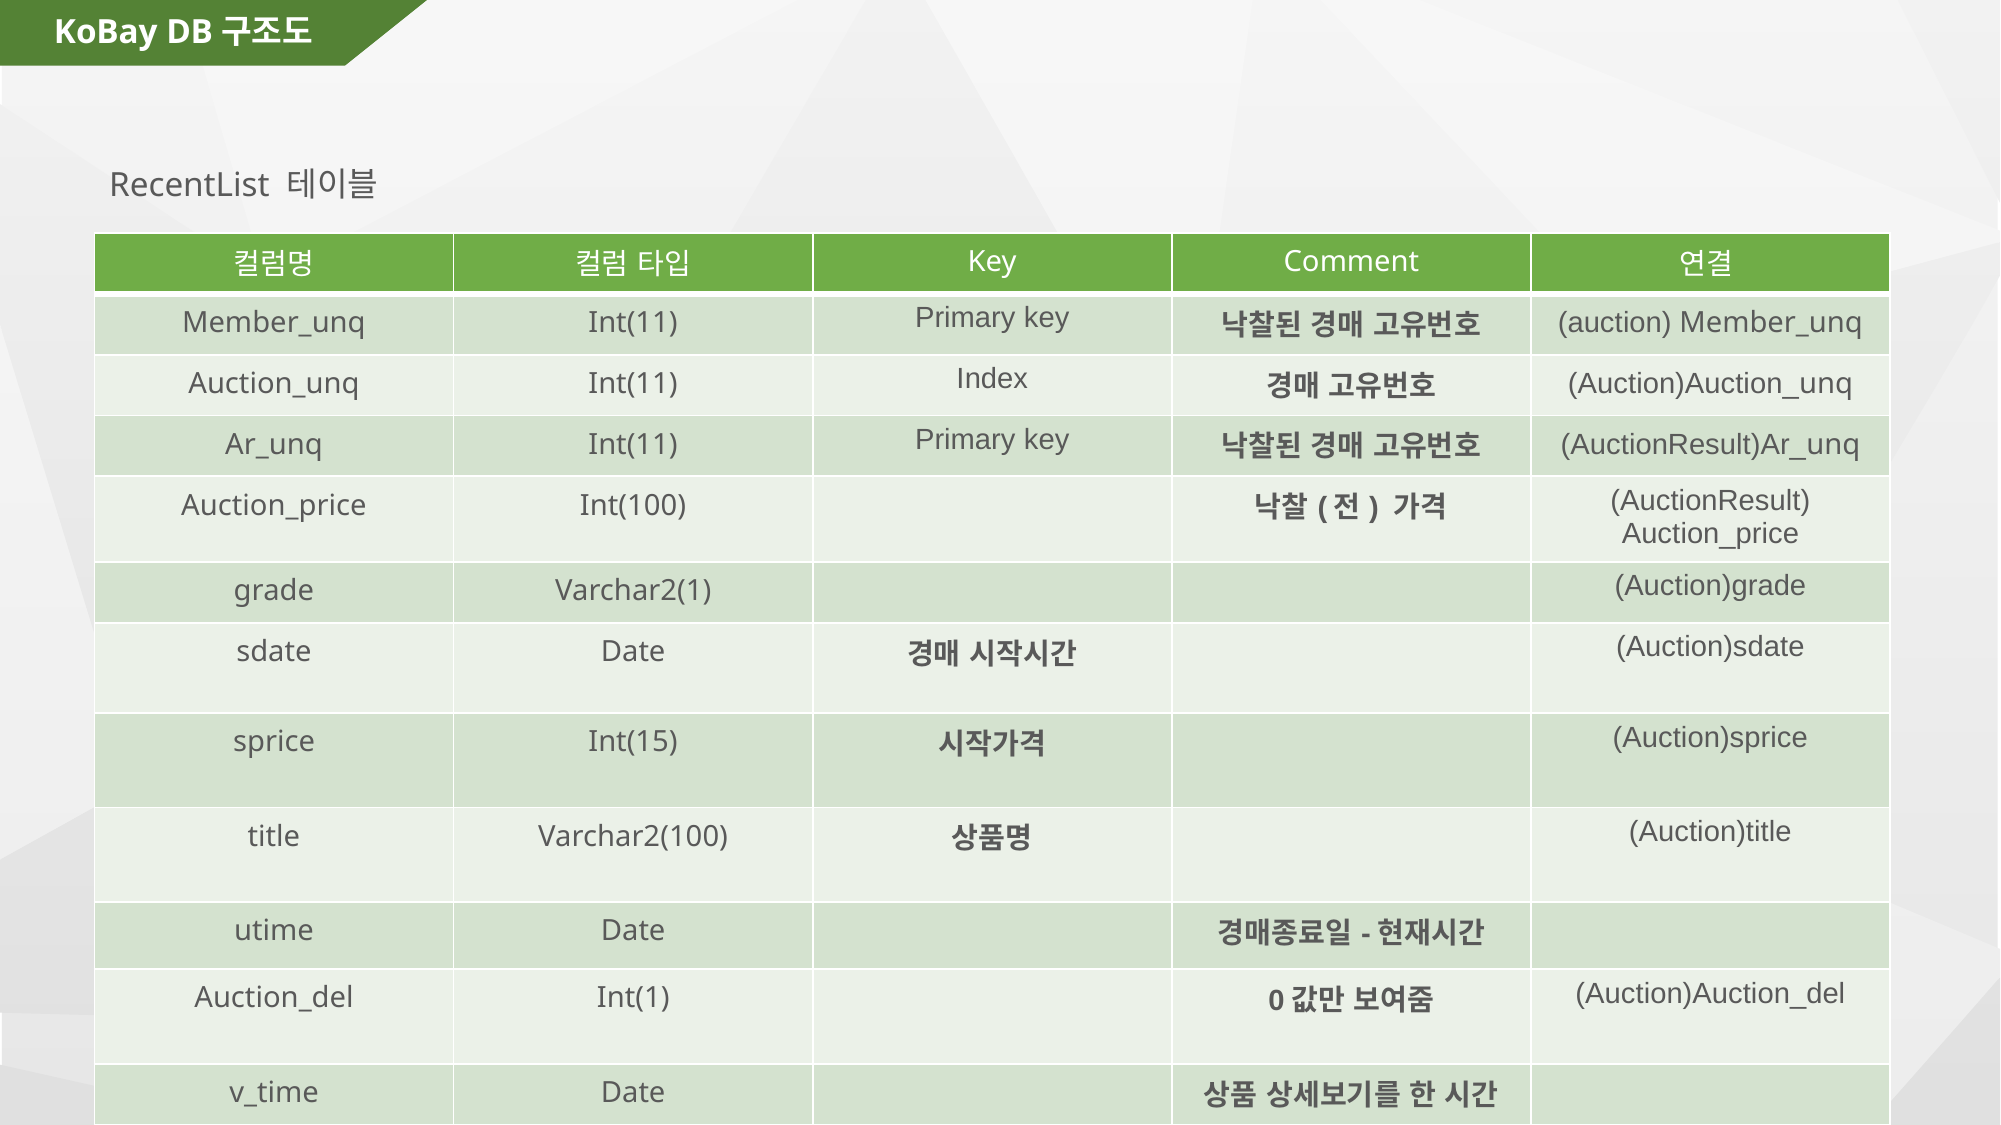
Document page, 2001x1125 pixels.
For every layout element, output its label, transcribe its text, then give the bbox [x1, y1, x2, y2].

table_cell (Auction)title [1532, 808, 1889, 901]
table_cell [1173, 808, 1530, 901]
table_cell 낙찰된 경매 고유번호 [1173, 416, 1530, 475]
table_header Key [814, 234, 1171, 291]
table_cell (Auction)grade [1532, 563, 1889, 622]
table_cell Int(11) [454, 416, 812, 475]
table_header Comment [1173, 234, 1530, 291]
table_cell [814, 1065, 1171, 1124]
table_cell Auction_price [95, 477, 453, 561]
table_cell 0값만 보여줌 [1173, 970, 1530, 1063]
table_cell [814, 970, 1171, 1063]
table_header 연결 [1532, 234, 1889, 291]
table_cell 경매종료일-현재시간 [1173, 903, 1530, 968]
text_box [360, 0, 429, 55]
table_cell [1173, 563, 1530, 622]
table_cell (AuctionResult) Auction_price [1532, 477, 1889, 561]
table_cell [1173, 624, 1530, 712]
table_cell 낙찰(전) 가격 [1173, 477, 1530, 561]
text_box RecentList 테이블 [94, 155, 506, 211]
table_cell utime [95, 903, 453, 968]
table_cell [1173, 714, 1530, 807]
table_cell (Auction)sdate [1532, 624, 1889, 712]
table_cell 경매 고유번호 [1173, 356, 1530, 415]
table_cell Member_unq [95, 297, 453, 354]
table_cell Date [454, 903, 812, 968]
table_header 컬럼명 [95, 234, 453, 291]
table_cell sdate [95, 624, 453, 712]
table_cell Int(11) [454, 356, 812, 415]
table_cell (AuctionResult)Ar_unq [1532, 416, 1889, 475]
text_box [0, 0, 347, 67]
table_cell Date [454, 624, 812, 712]
table_cell Ar_unq [95, 416, 453, 475]
table_cell 경매 시작시간 [814, 624, 1171, 712]
table_cell Varchar2(100) [454, 808, 812, 901]
table_cell 시작가격 [814, 714, 1171, 807]
table_cell Date [454, 1065, 812, 1124]
table_cell sprice [95, 714, 453, 807]
table_cell Primary key [814, 416, 1171, 475]
table_cell Primary key [814, 297, 1171, 354]
table_cell [814, 903, 1171, 968]
table_cell Int(100) [454, 477, 812, 561]
table_cell v_time [95, 1065, 453, 1124]
table_cell 상품명 [814, 808, 1171, 901]
table_cell [1532, 903, 1889, 968]
table_cell Index [814, 356, 1171, 415]
table_cell grade [95, 563, 453, 622]
table_cell 낙찰된 경매 고유번호 [1173, 297, 1530, 354]
table_cell Auction_del [95, 970, 453, 1063]
table_cell (Auction)Auction_del [1532, 970, 1889, 1063]
table_header 컬럼 타입 [454, 234, 812, 291]
title KoBay DB구조도 [38, 0, 360, 66]
table_cell title [95, 808, 453, 901]
table_cell Auction_unq [95, 356, 453, 415]
table_cell 상품 상세보기를 한 시간 [1173, 1065, 1530, 1124]
table_cell (Auction)sprice [1532, 714, 1889, 807]
table_cell Int(1) [454, 970, 812, 1063]
table_cell [1532, 1065, 1889, 1124]
table_cell (Auction)Auction_unq [1532, 356, 1889, 415]
table_cell Int(11) [454, 297, 812, 354]
table_cell [814, 477, 1171, 561]
table_cell Int(15) [454, 714, 812, 807]
table_cell [814, 563, 1171, 622]
table_cell Varchar2(1) [454, 563, 812, 622]
table_cell (auction) Member_unq [1532, 297, 1889, 354]
